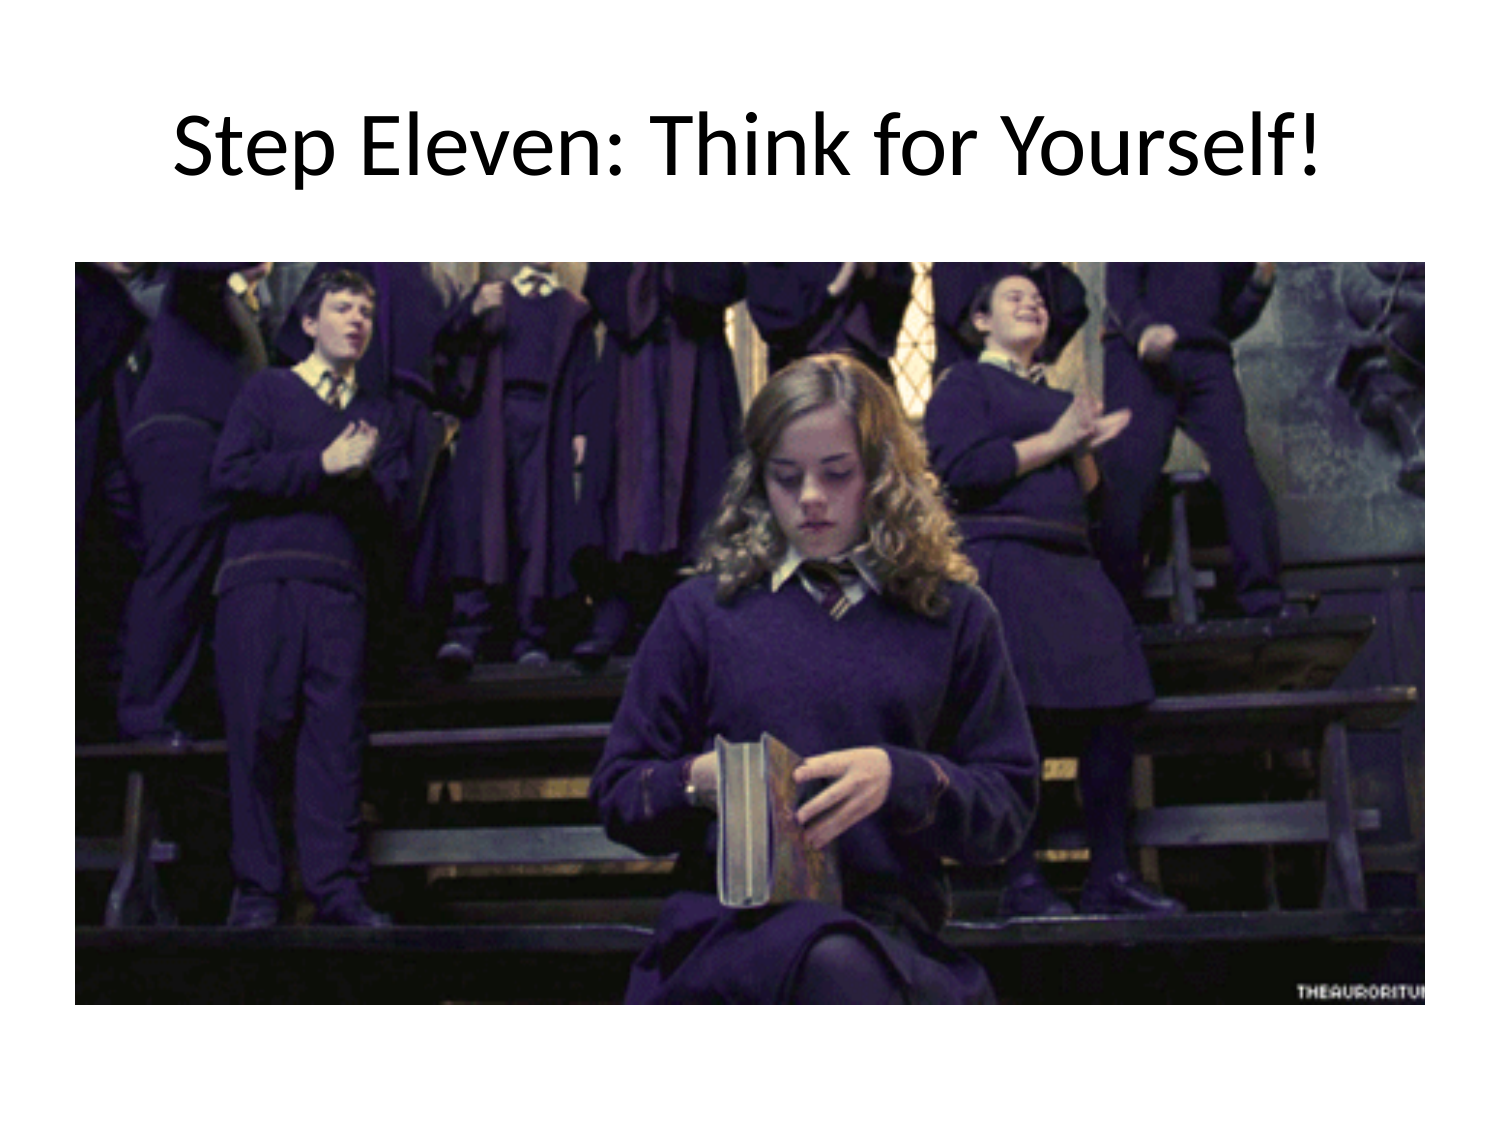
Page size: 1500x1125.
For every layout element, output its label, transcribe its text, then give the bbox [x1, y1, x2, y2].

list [74, 262, 1426, 1006]
title Step Eleven: Think for Yourself! [75, 45, 1425, 233]
